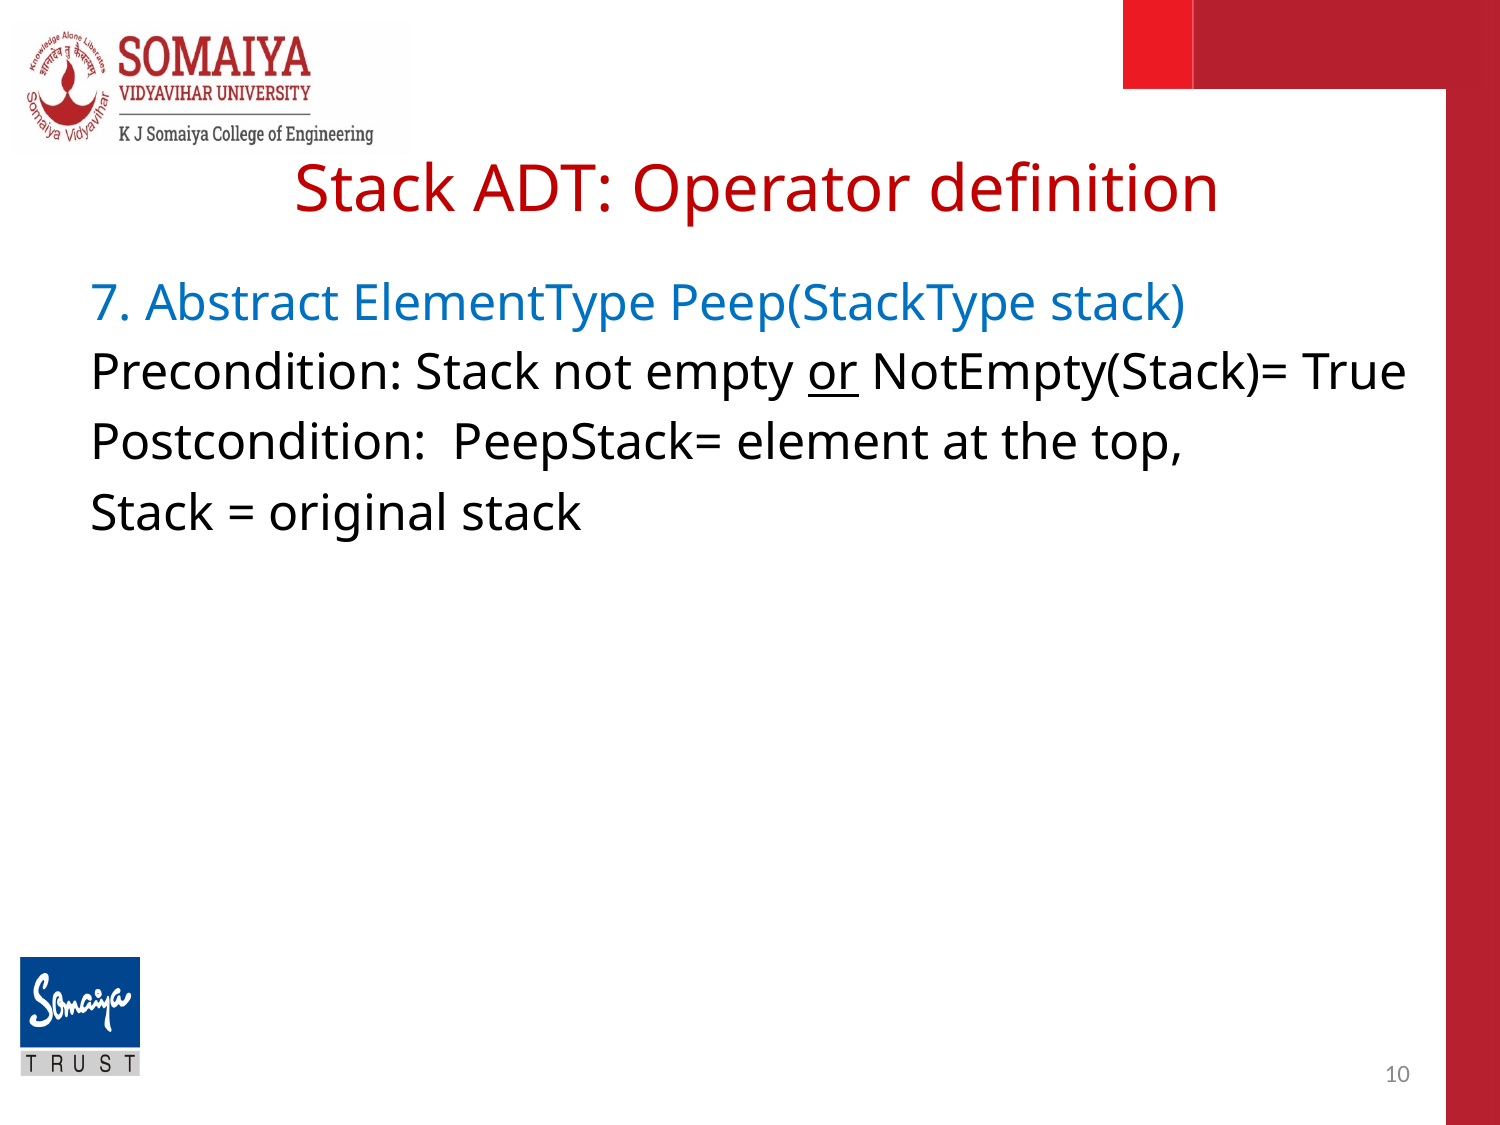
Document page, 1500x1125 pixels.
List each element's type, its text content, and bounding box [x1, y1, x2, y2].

picture [11, 21, 412, 156]
picture [1123, 0, 1500, 1125]
picture [20, 956, 140, 1076]
slide_number 10 [1074, 1042, 1425, 1103]
title Stack ADT: Operator definition [75, 137, 1425, 233]
list 7. Abstract ElementType Peep(StackType stack) Precondition: Stack not empty or NotEmpty(Stack)= True Postcondition: PeepStack= element at the top, Stack = original stack [75, 262, 1425, 1005]
